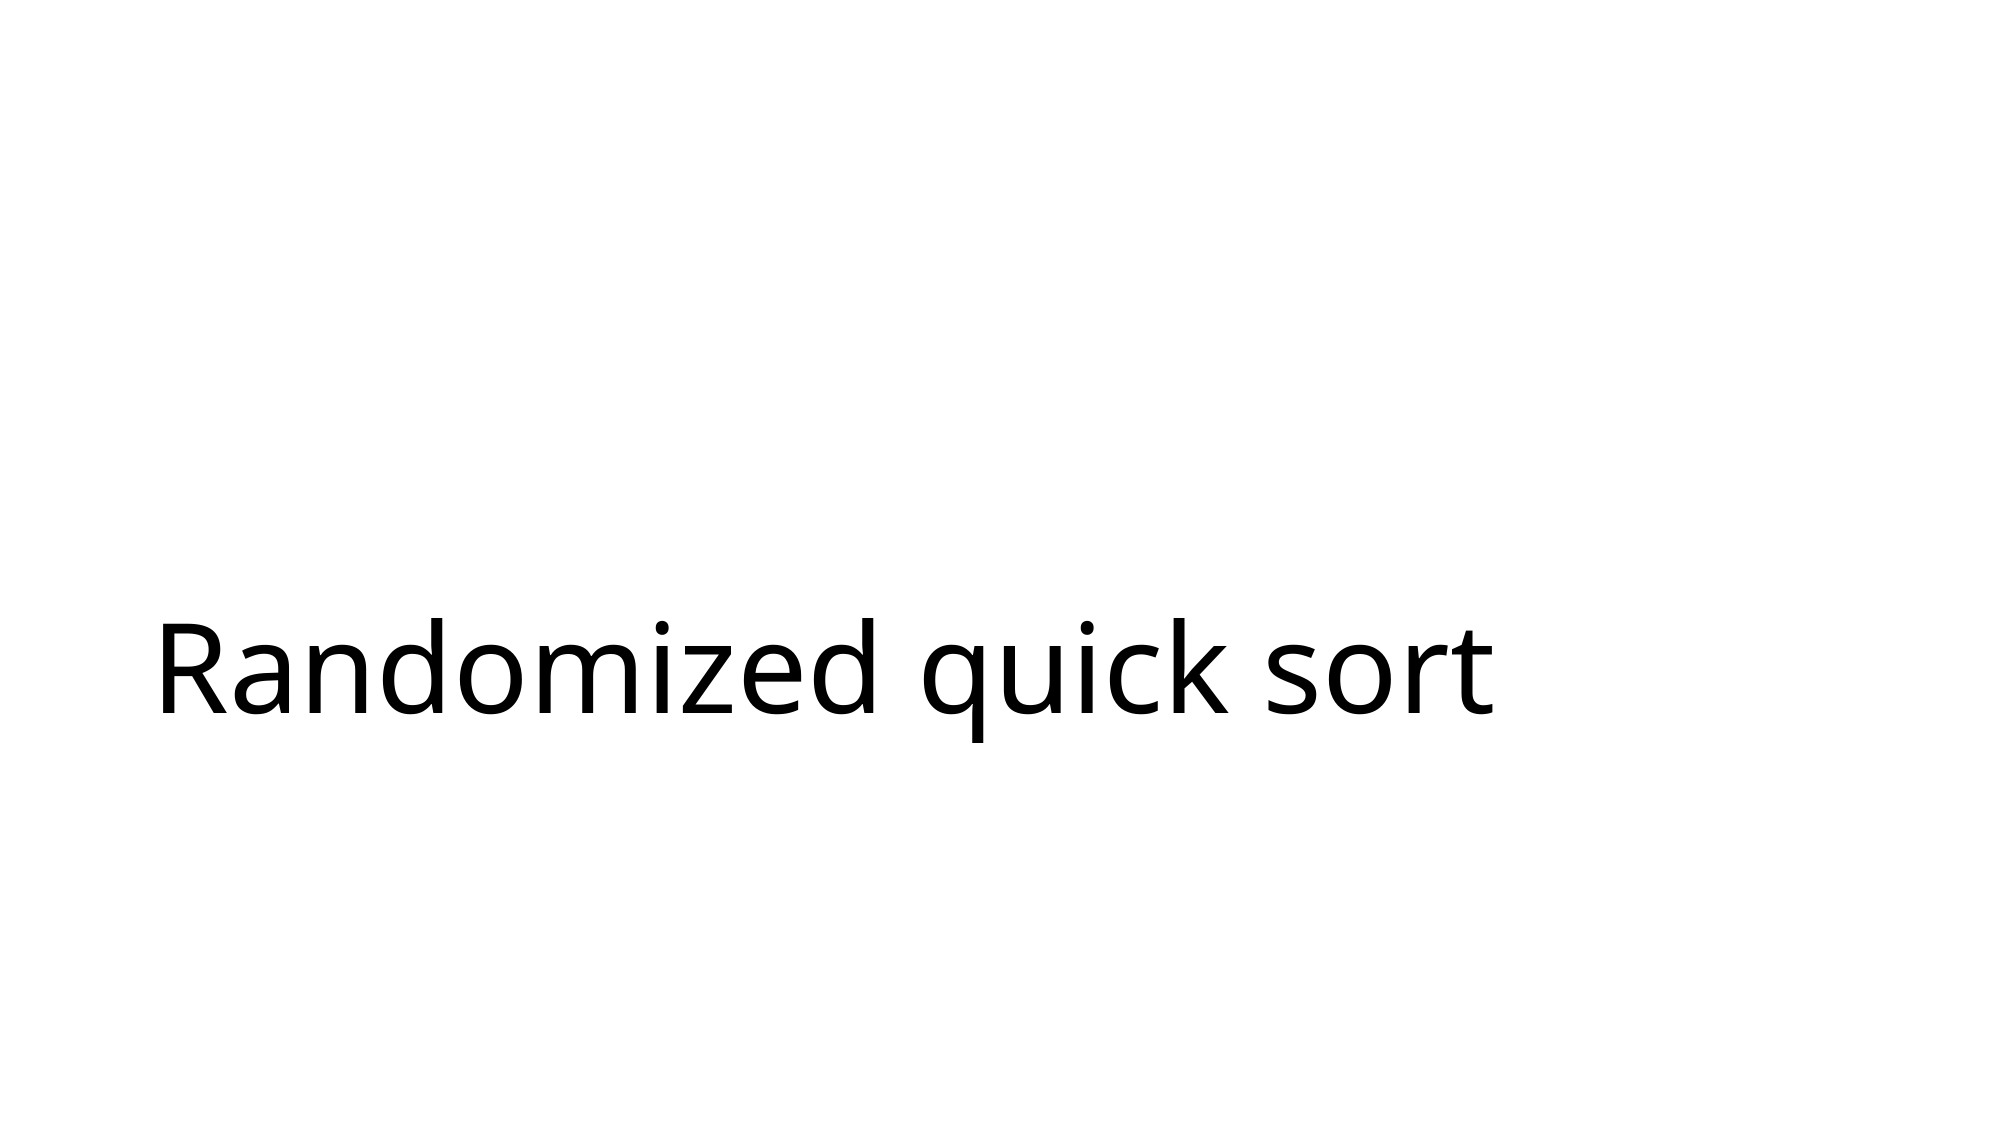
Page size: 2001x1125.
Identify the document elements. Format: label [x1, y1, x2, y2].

title [136, 280, 1862, 749]
